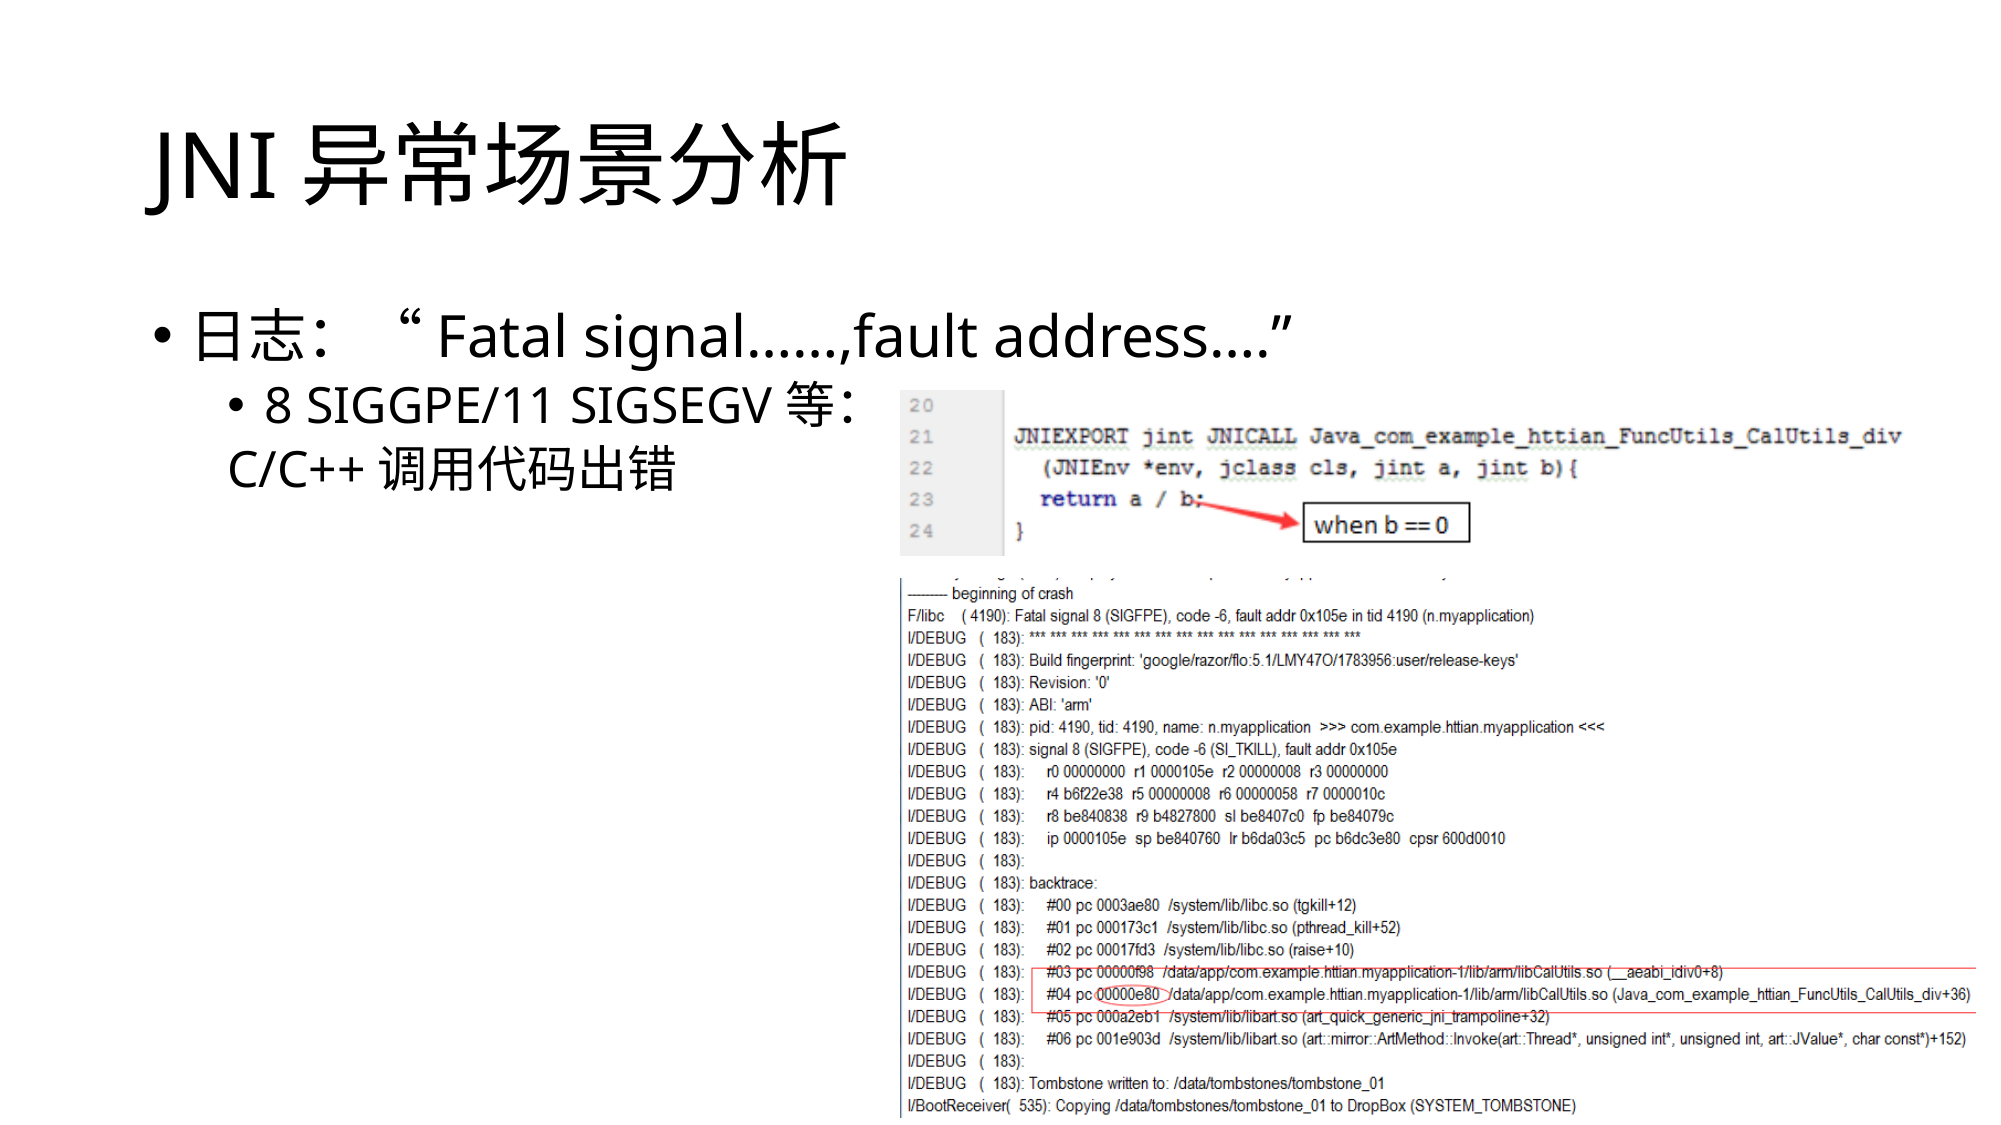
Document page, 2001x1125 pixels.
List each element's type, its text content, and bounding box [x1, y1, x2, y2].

picture [900, 578, 1976, 1118]
title JNI异常场景分析 [137, 59, 1863, 278]
picture [900, 390, 1922, 556]
list 日志：“Fatal signal……,fault address….” 8 SIGGPE/11 SIGSEGV等： C/C++调用代码出错 [137, 299, 1863, 1014]
